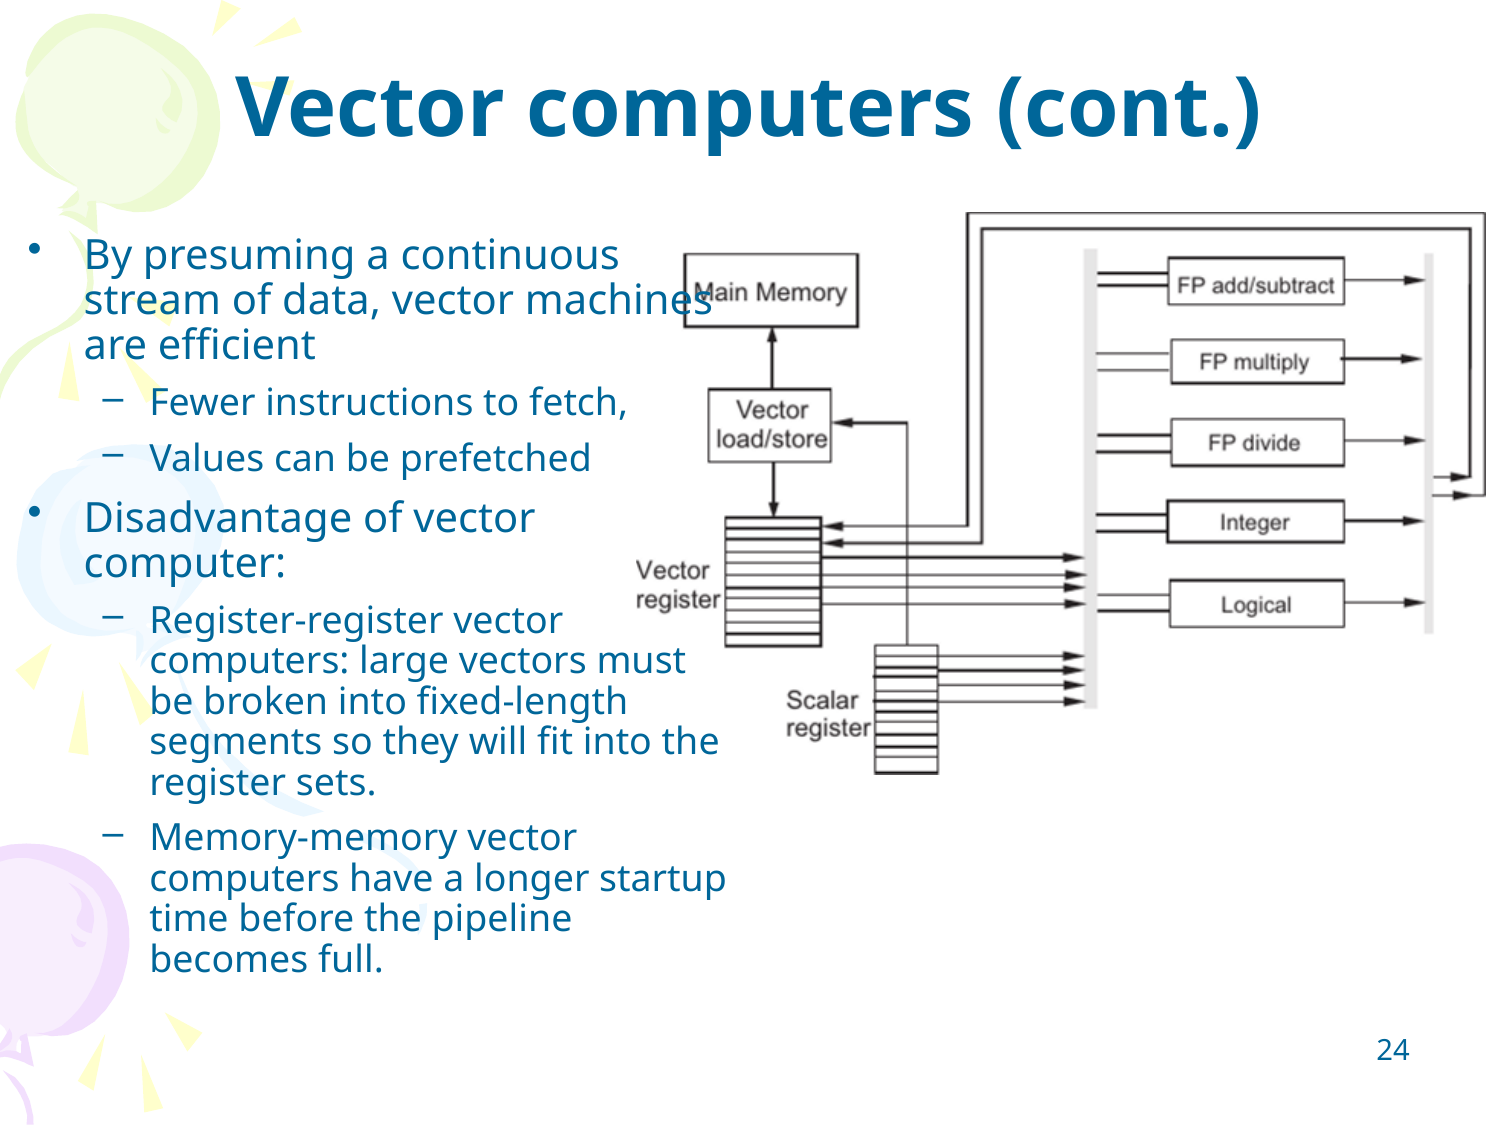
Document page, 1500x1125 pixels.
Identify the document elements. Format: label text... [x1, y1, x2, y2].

picture [635, 212, 1486, 776]
picture [635, 737, 646, 751]
slide_number 24 [1074, 1023, 1426, 1100]
title Vector computers (cont.) [72, 16, 1426, 163]
list By presuming a continuous stream of data, vector machines are efficient Fewer instructions to fetch, Values can be prefetched Disadvantage of vector computer: Register-register vector computers: large vectors must be broken into fixed-length segments so they will fit into the register sets. Memory-memory vector computers have a longer startup time before the pipeline becomes full. [12, 225, 750, 1113]
